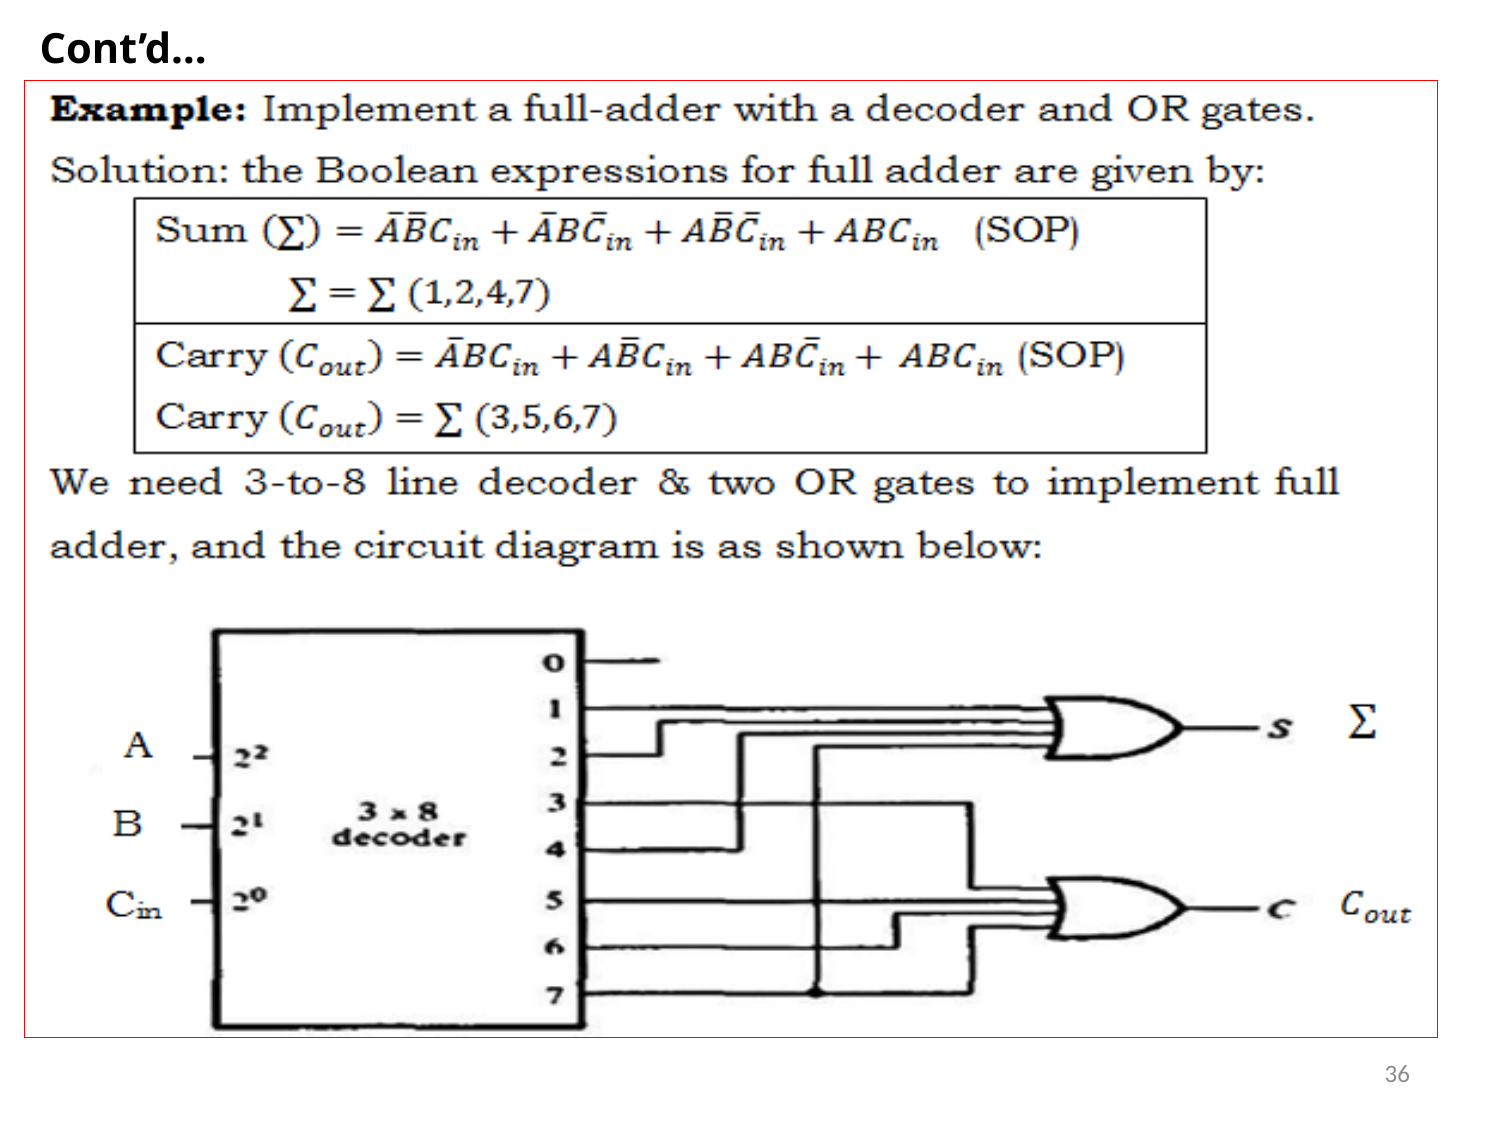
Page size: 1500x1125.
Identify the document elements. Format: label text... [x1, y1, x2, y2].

picture [24, 79, 1438, 1038]
text_box Cont’d… [24, 14, 338, 79]
slide_number 36 [1074, 1046, 1425, 1103]
